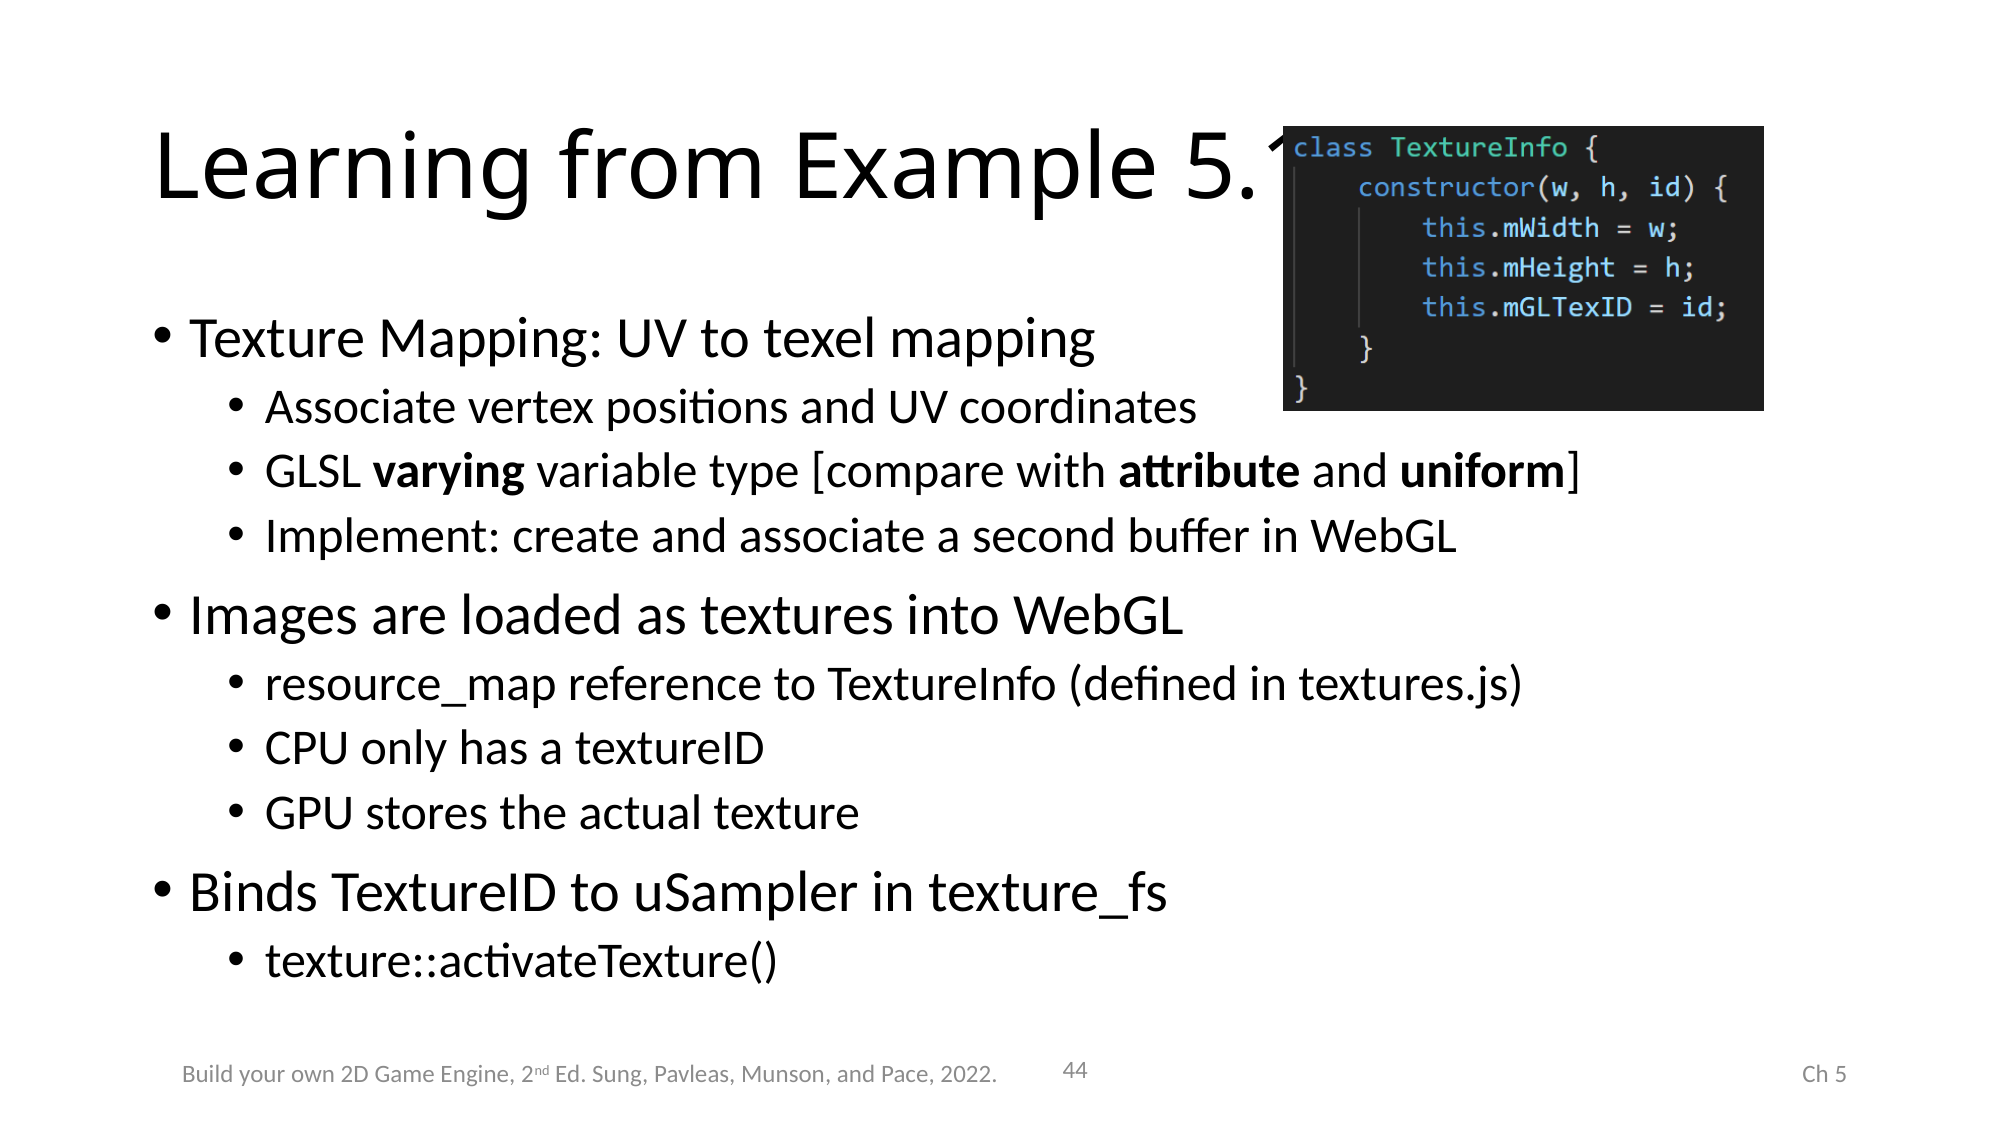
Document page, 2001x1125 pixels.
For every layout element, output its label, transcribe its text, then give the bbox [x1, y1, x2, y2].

list Texture Mapping: UV to texel mapping Associate vertex positions and UV coordinates GLSL varying variable type [compare with attribute and uniform] Implement: create and associate a second buffer in WebGL Images are loaded as textures into WebGL resource_map reference to TextureInfo (defined in textures.js) CPU only has a textureID GPU stores the actual texture Binds TextureID to uSampler in texture_fs texture::activateTexture() [137, 299, 1863, 1014]
title Learning from Example 5.1 [137, 59, 1863, 278]
picture [1283, 126, 1764, 411]
